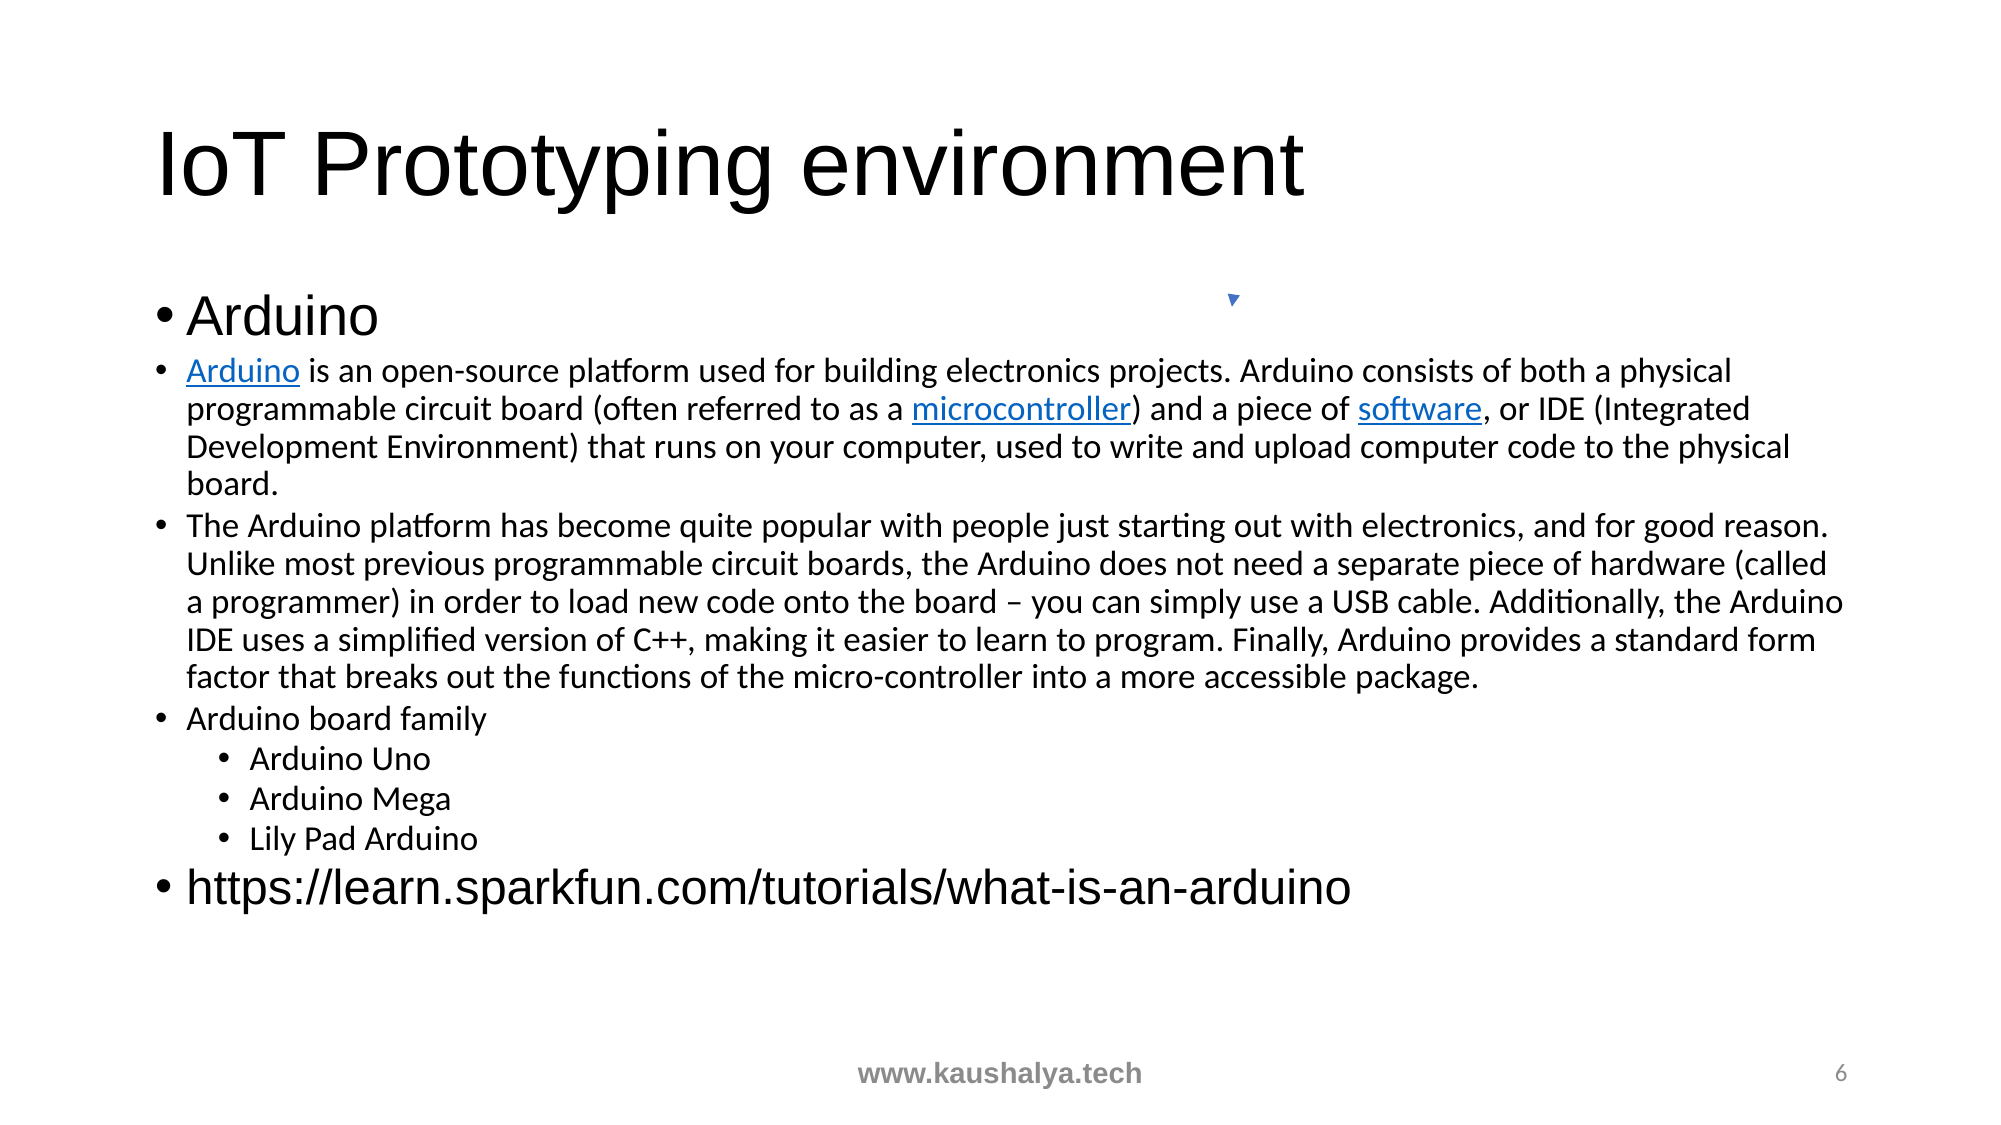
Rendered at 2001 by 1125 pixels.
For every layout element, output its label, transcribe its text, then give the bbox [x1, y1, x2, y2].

title IoT Prototyping environment [140, 53, 1863, 278]
slide_number 6 [1413, 1041, 1863, 1103]
list Arduino Arduino is an open-source platform used for building electronics projects. Arduino consists of both a physical programmable circuit board (often referred to as a microcontroller) and a piece of software, or IDE (Integrated Development Environment) that runs on your computer, used to write and upload computer code to the physical board. The Arduino platform has become quite popular with people just starting out with electronics, and for good reason. Unlike most previous programmable circuit boards, the Arduino does not need a separate piece of hardware (called a programmer) in order to load new code onto the board – you can simply use a USB cable. Additionally, the Arduino IDE uses a simplified version of C++, making it easier to learn to program. Finally, Arduino provides a standard form factor that breaks out the functions of the micro-controller into a more accessible package. Arduino board family Arduino Uno Arduino Mega Lily Pad Arduino https://learn.sparkfun.com/tutorials/what-is-an-arduino [140, 280, 1863, 1014]
footer www.kaushalya.tech [663, 1041, 1338, 1103]
